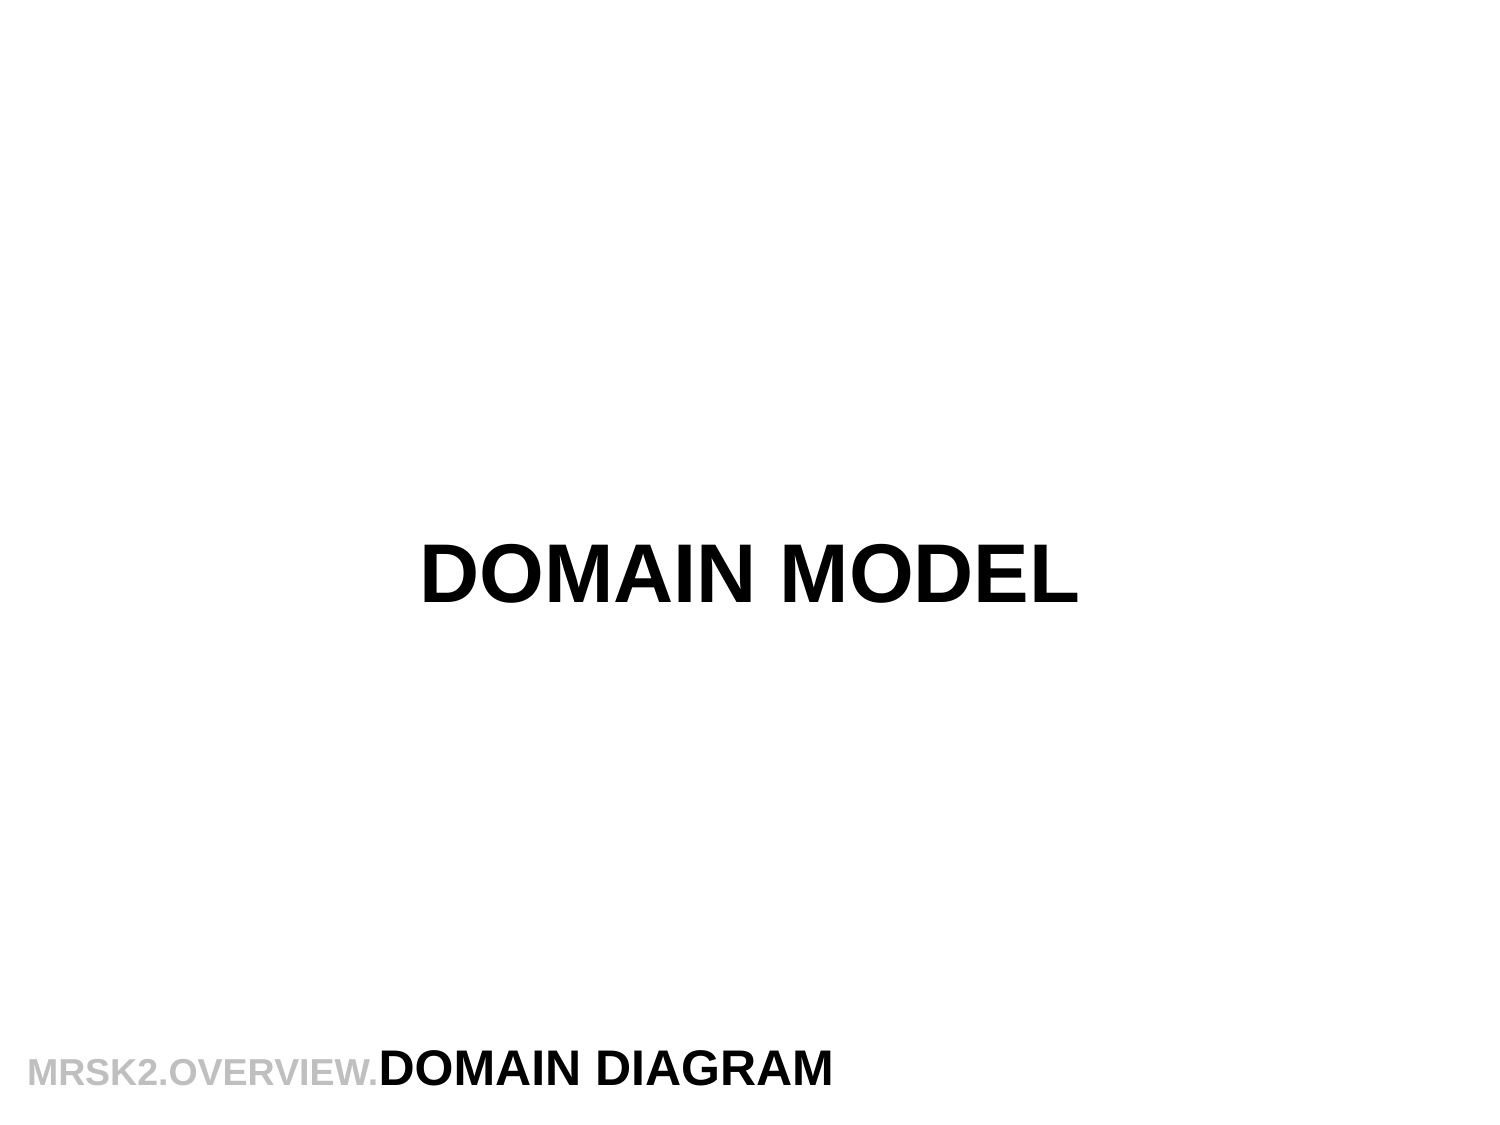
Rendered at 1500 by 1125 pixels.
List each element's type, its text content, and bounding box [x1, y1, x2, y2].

text_box DOMAIN MODEL [0, 511, 1500, 627]
text_box MRSK2.OVERVIEW.DOMAIN DIAGRAM [12, 1027, 1500, 1103]
